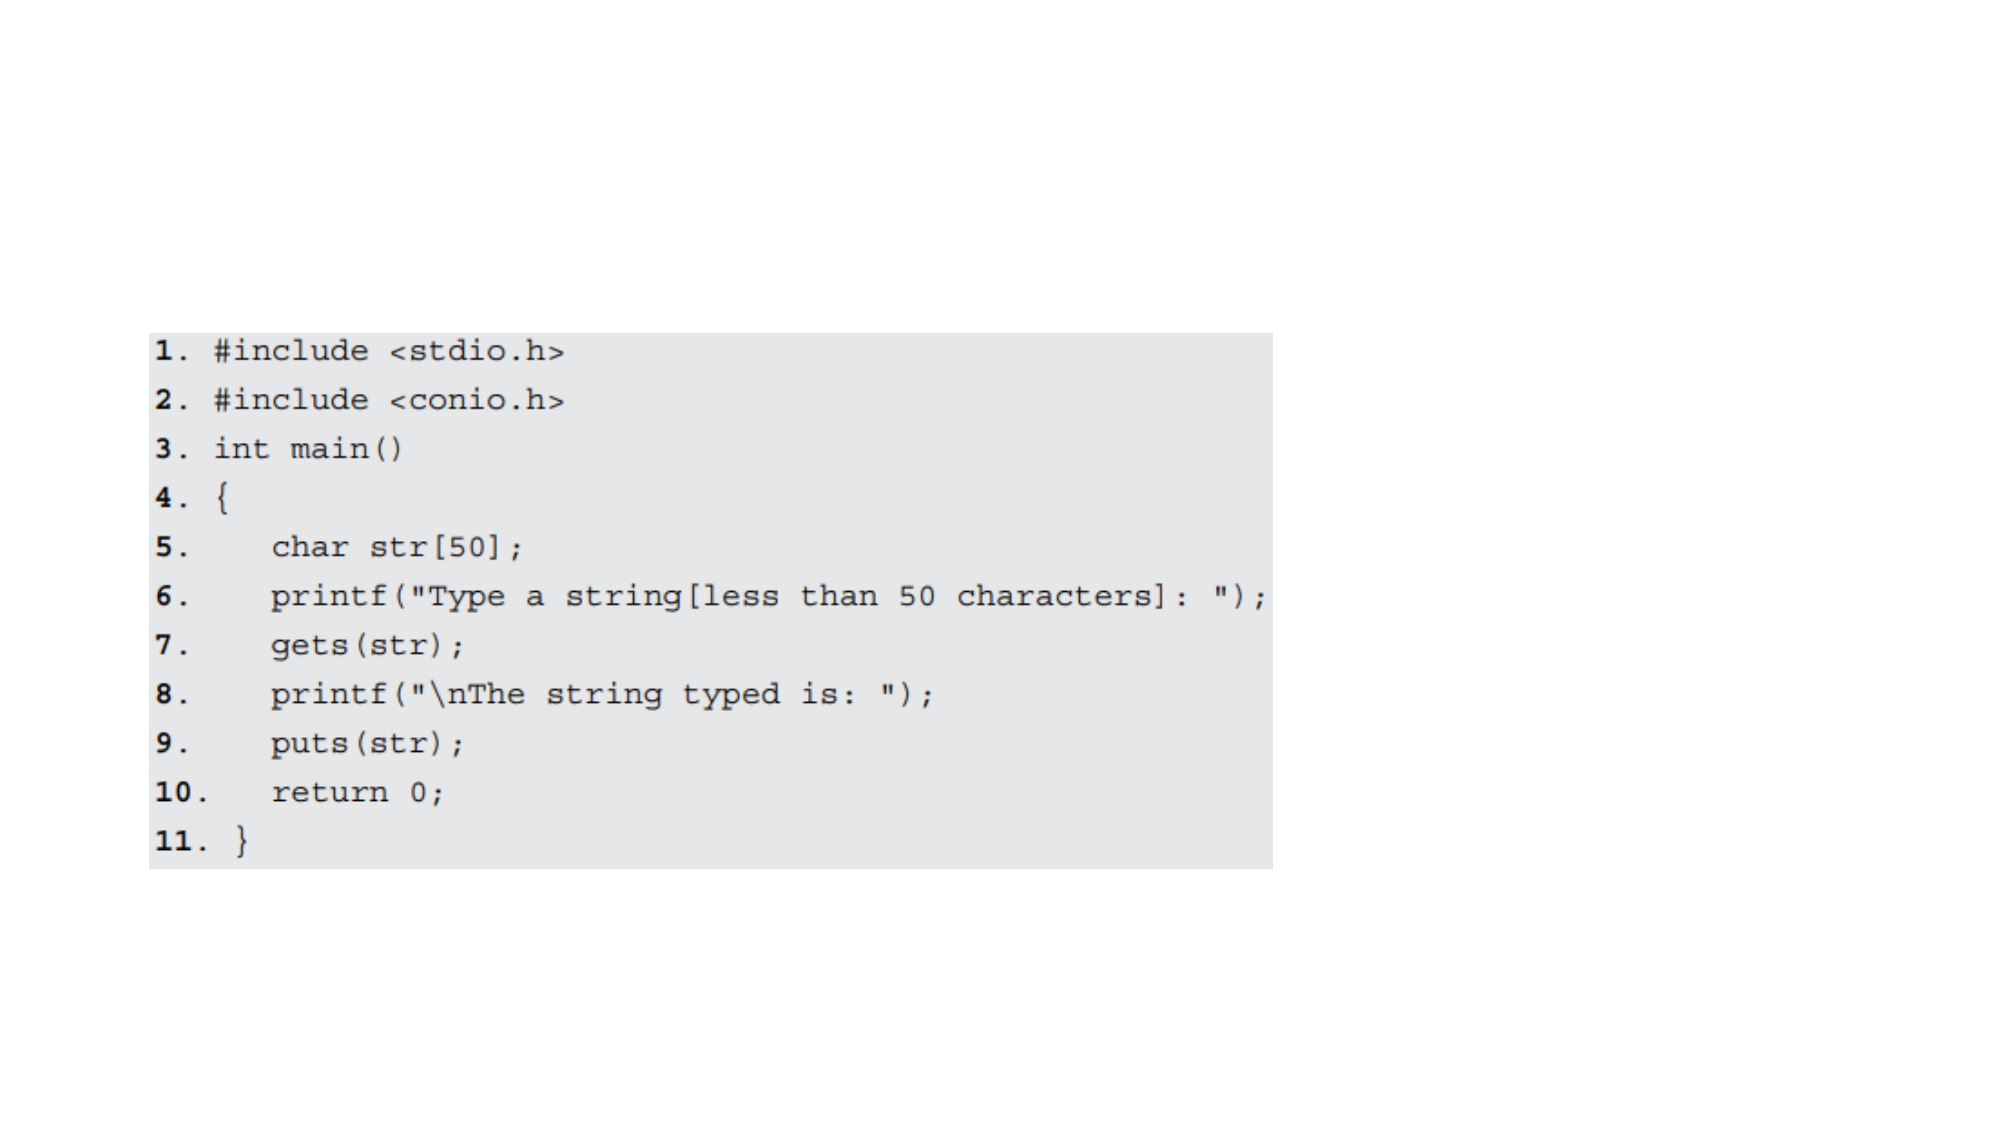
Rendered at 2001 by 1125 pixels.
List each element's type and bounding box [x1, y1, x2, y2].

list [149, 333, 1273, 869]
